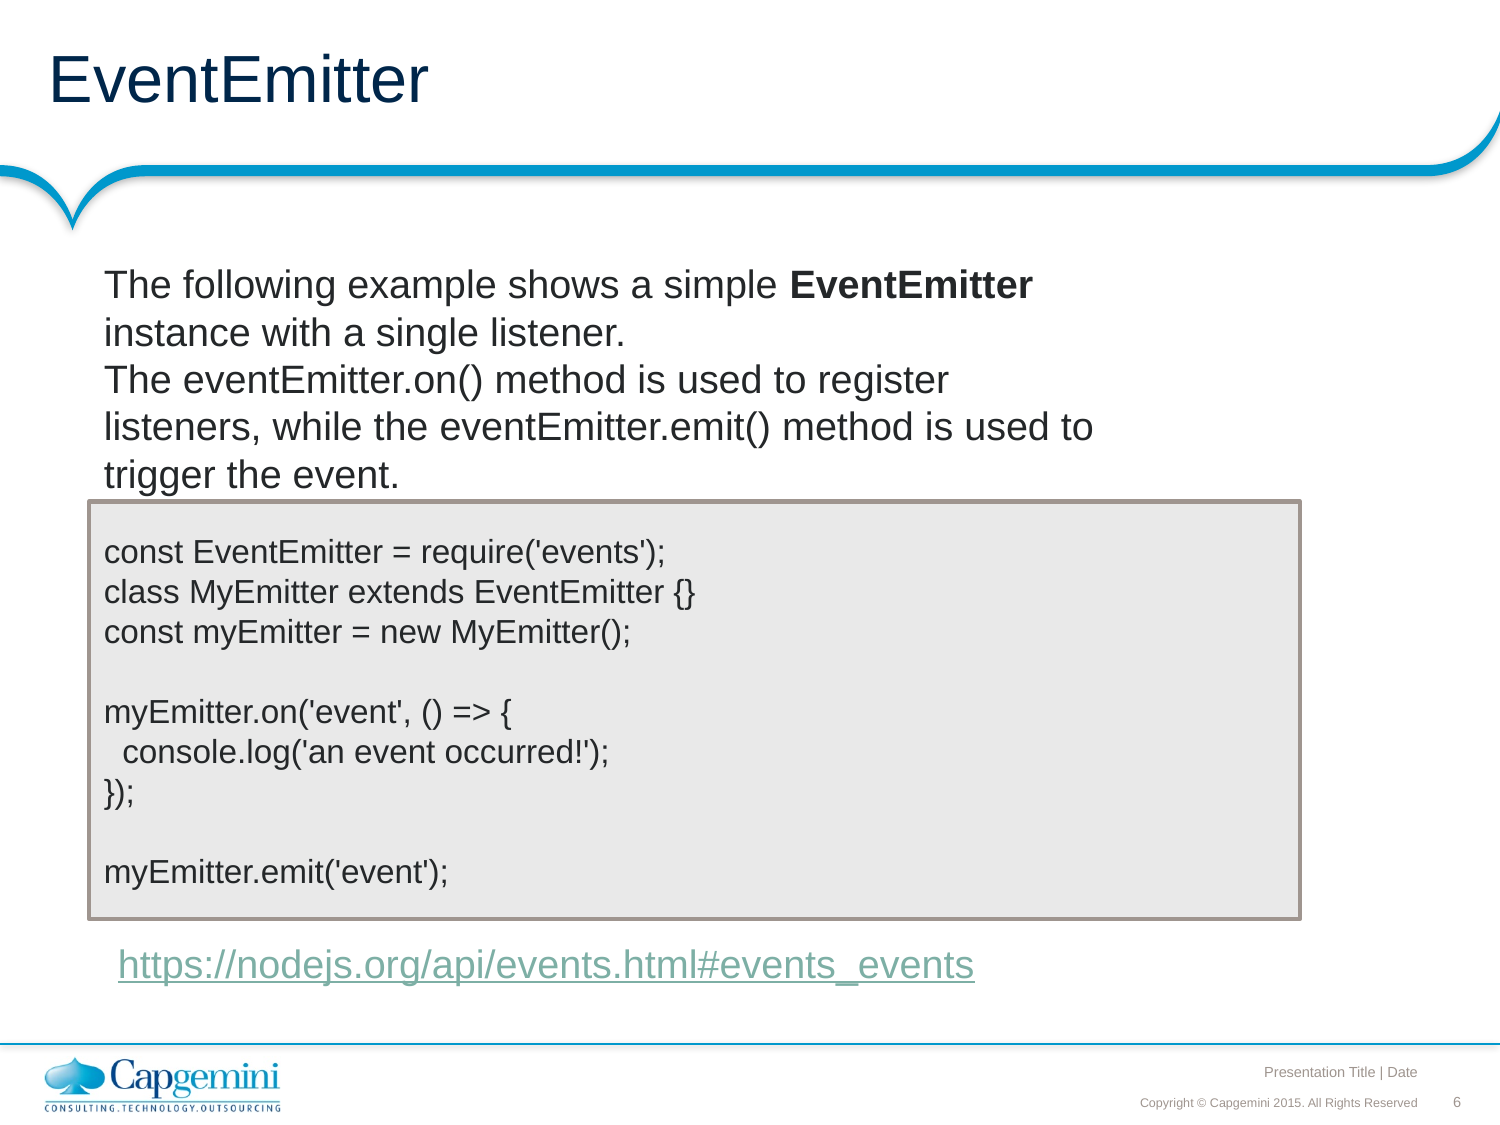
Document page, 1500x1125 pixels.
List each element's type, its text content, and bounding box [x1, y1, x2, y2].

text_box const EventEmitter = require('events'); class MyEmitter extends EventEmitter {} const myEmitter = new MyEmitter(); myEmitter.on('event', () => { console.log('an event occurred!'); }); myEmitter.emit('event'); [87, 499, 1302, 921]
text_box https://nodejs.org/api/events.html#events_events [103, 932, 1163, 995]
text_box The following example shows a simple EventEmitter instance with a single listener. The eventEmitter.on() method is used to register listeners, while the eventEmitter.emit() method is used to trigger the event. [88, 251, 1125, 499]
picture [44, 1056, 281, 1113]
title EventEmitter [0, 0, 1500, 165]
